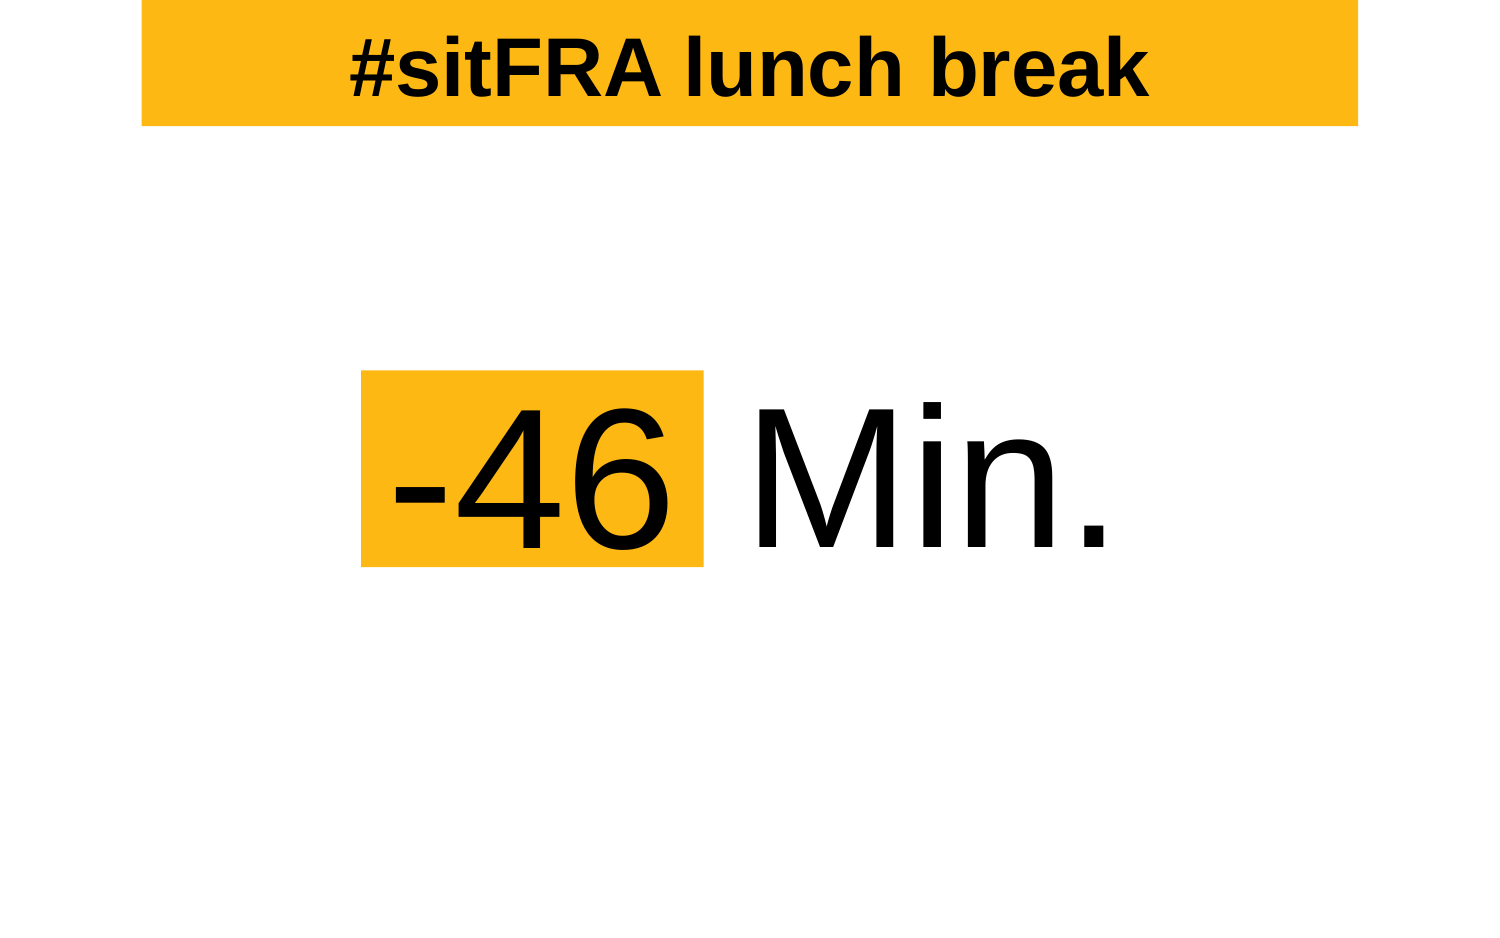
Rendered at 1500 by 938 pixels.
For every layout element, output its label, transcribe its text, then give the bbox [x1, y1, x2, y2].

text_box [360, 339, 1140, 598]
text_box #sitFRA lunch break [140, 0, 1360, 128]
